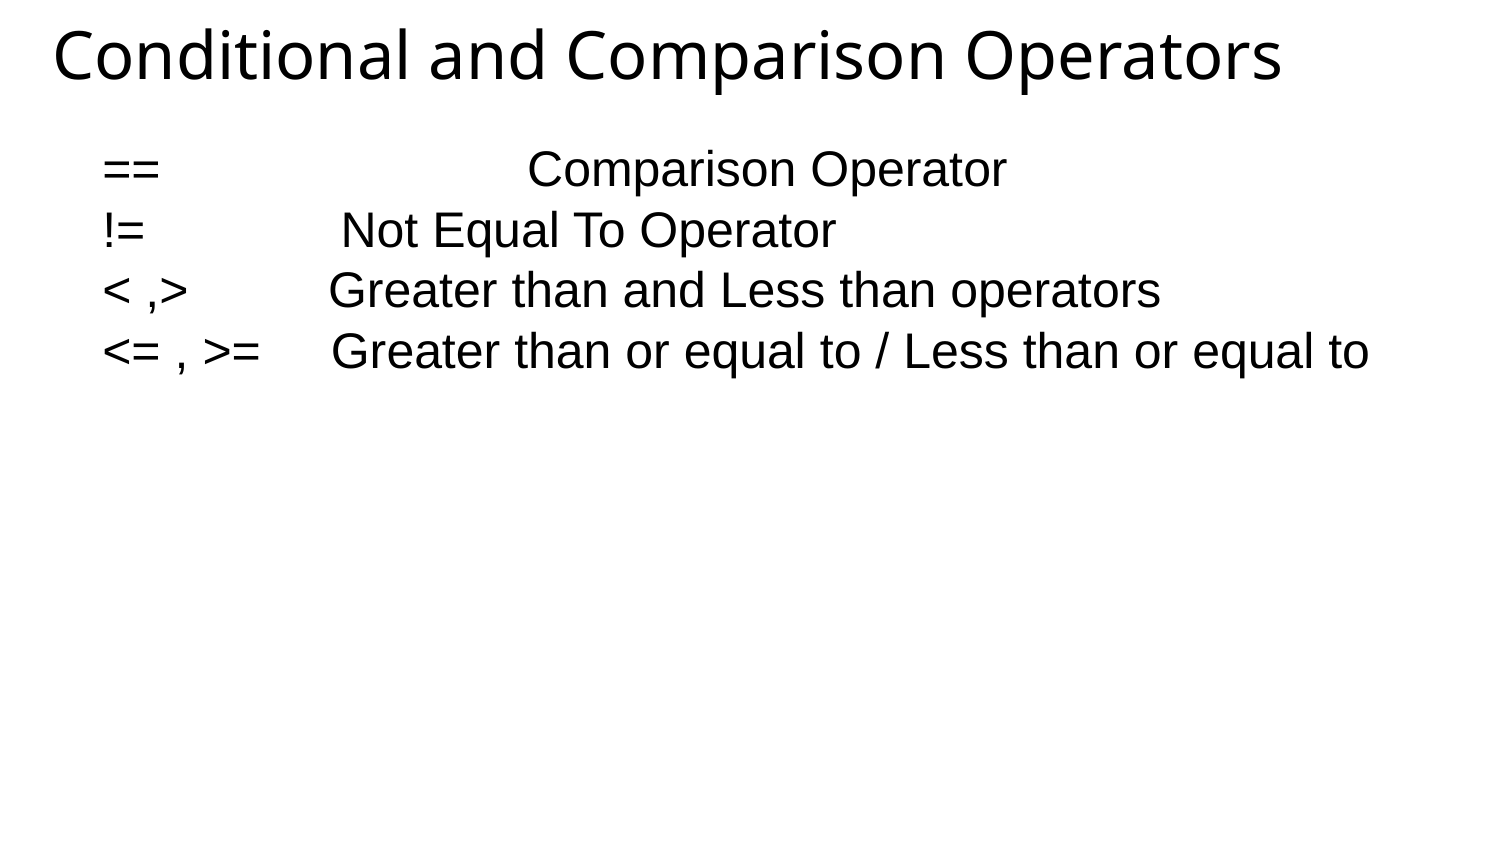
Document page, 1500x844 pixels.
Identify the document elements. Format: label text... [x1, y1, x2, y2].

list == Comparison Operator != Not Equal To Operator < ,> Greater than and Less than operators <= , >= Greater than or equal to / Less than or equal to [87, 140, 1412, 788]
title Conditional and Comparison Operators [37, 0, 1462, 103]
